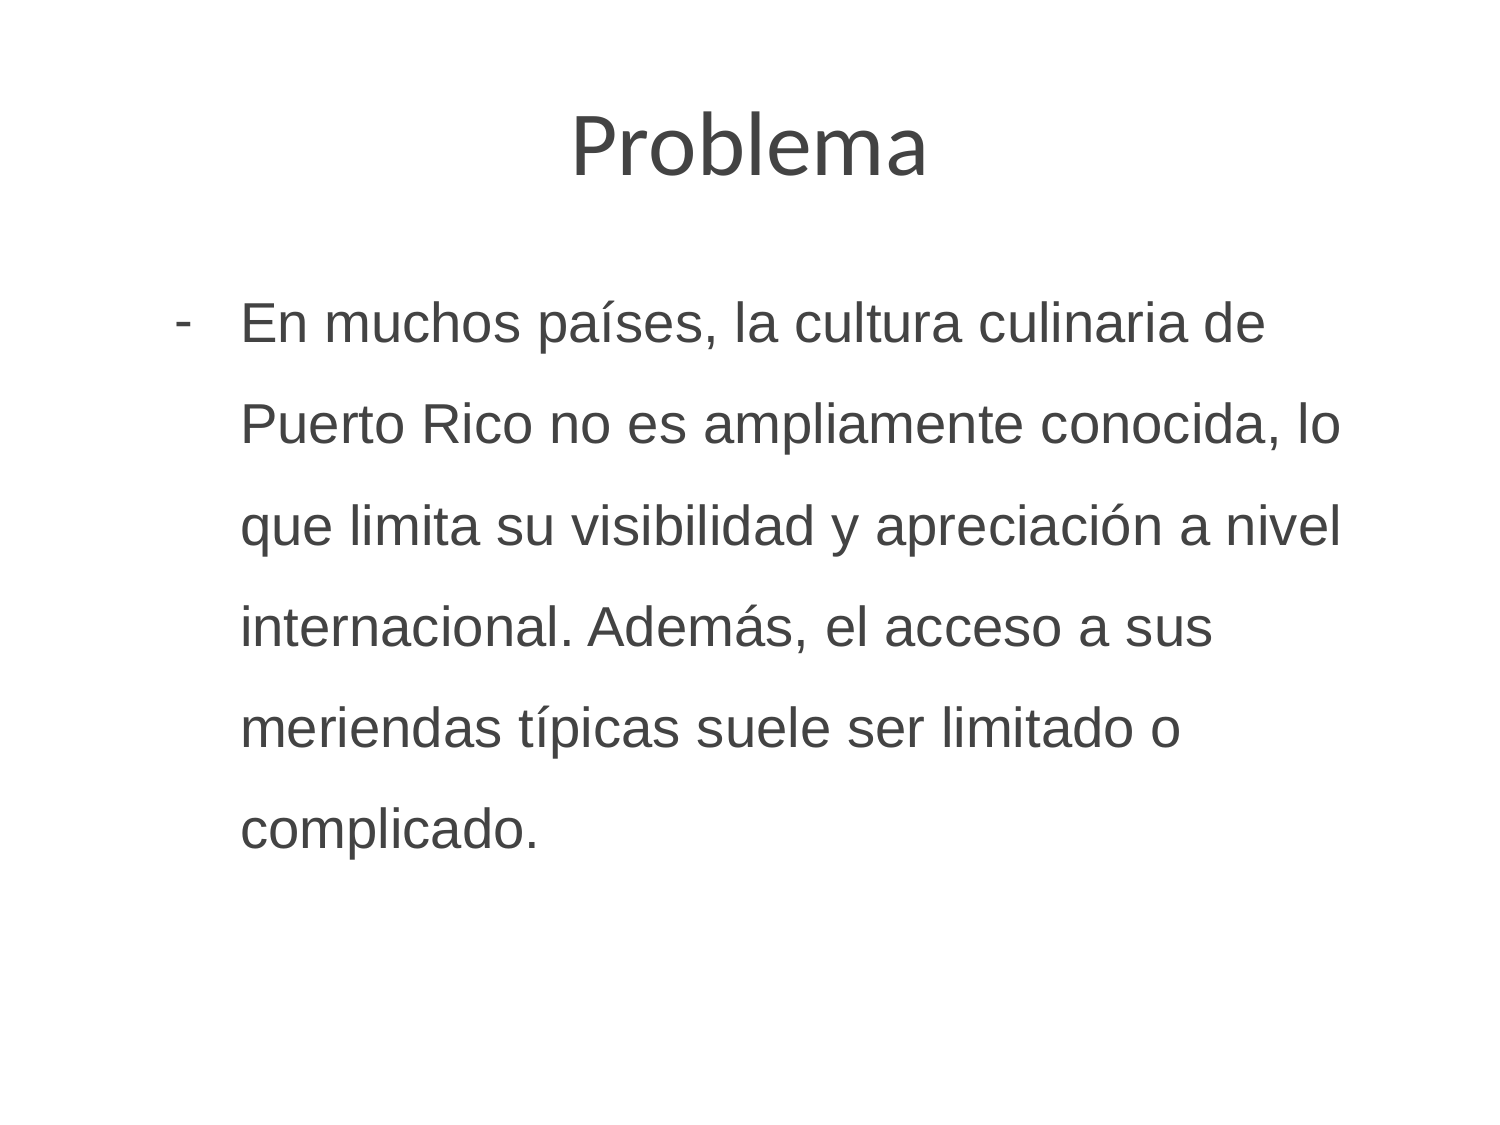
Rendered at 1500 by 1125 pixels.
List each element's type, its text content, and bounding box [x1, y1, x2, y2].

list En muchos países, la cultura culinaria de Puerto Rico no es ampliamente conocida, lo que limita su visibilidad y apreciación a nivel internacional. Además, el acceso a sus meriendas típicas suele ser limitado o complicado. [75, 233, 1425, 920]
title Problema [75, 45, 1425, 233]
